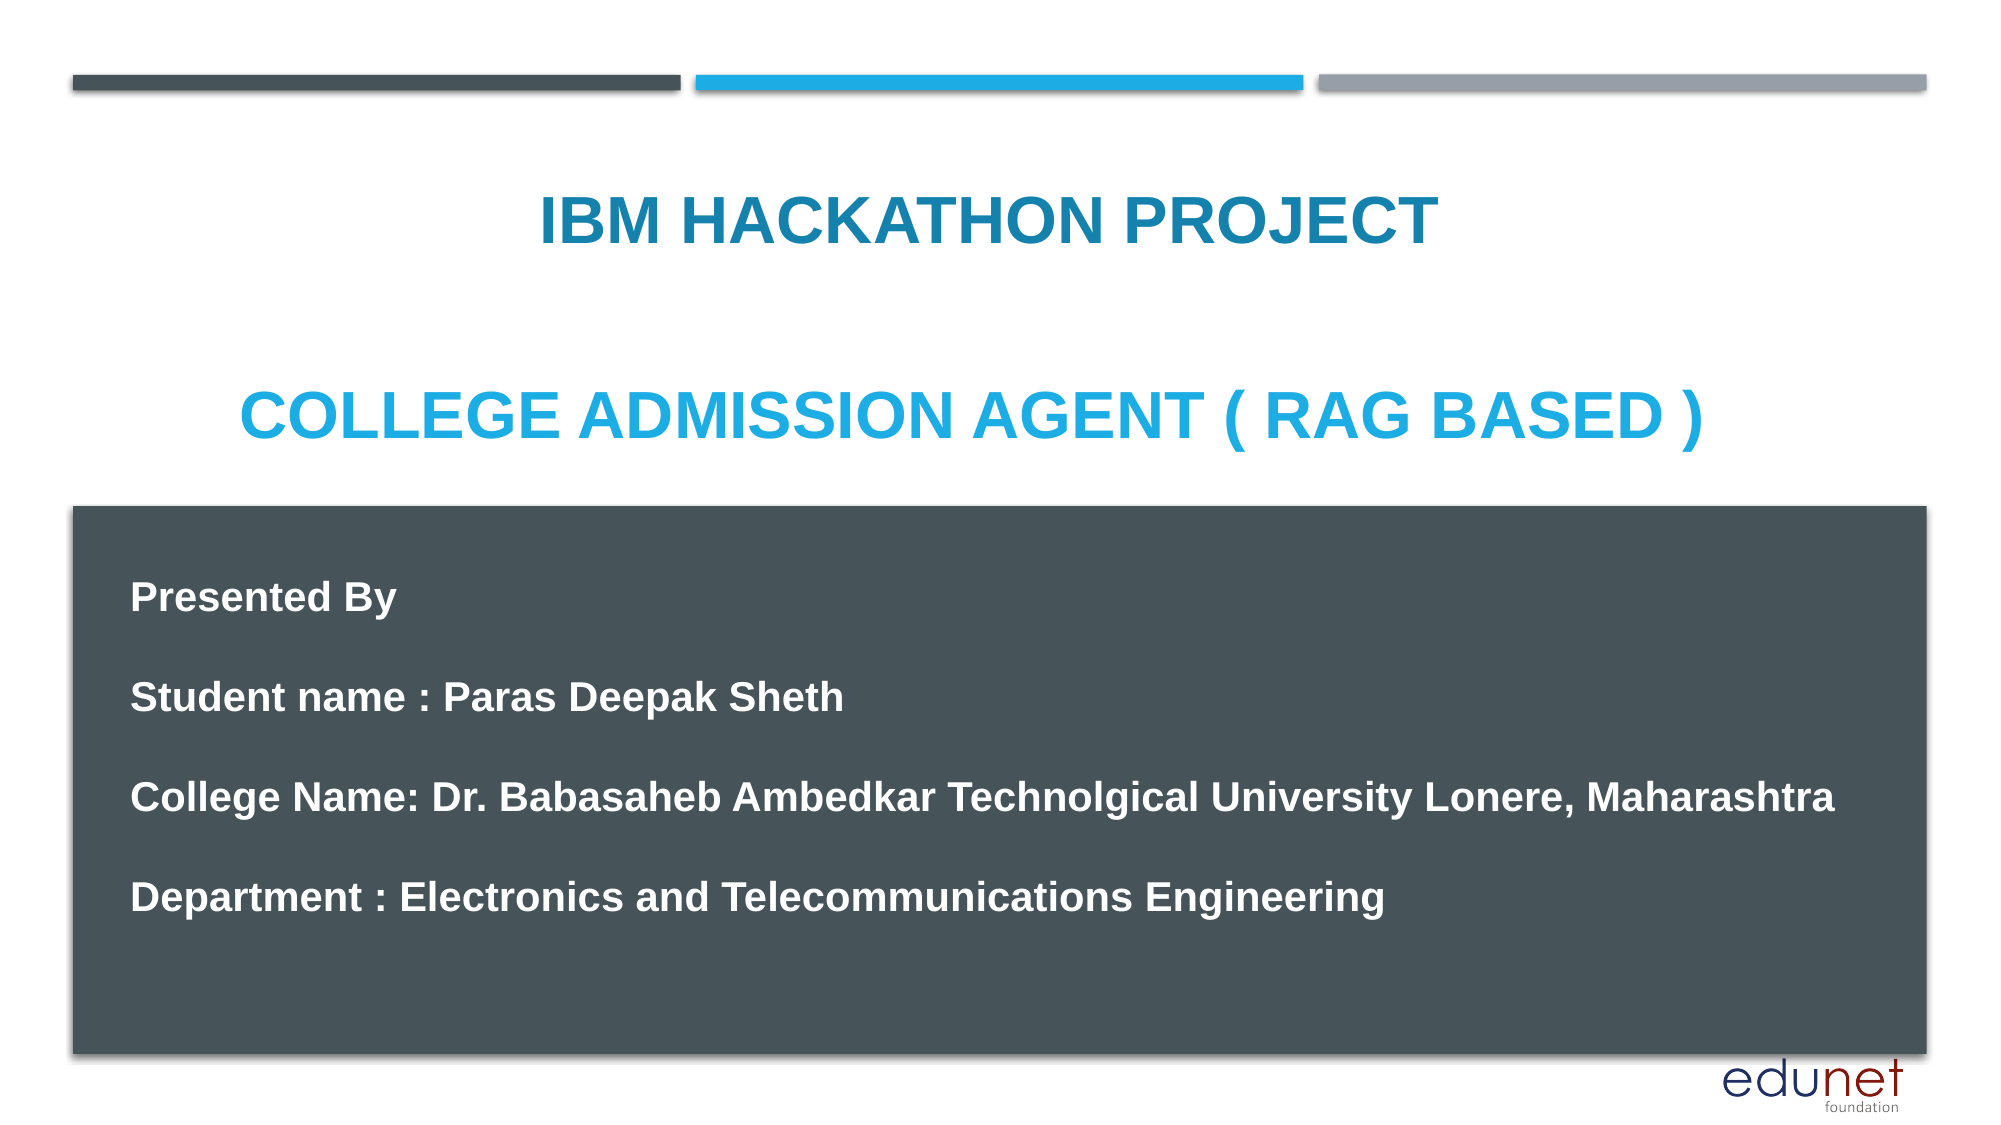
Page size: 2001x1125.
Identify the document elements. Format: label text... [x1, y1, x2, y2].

picture [1719, 1056, 1905, 1116]
text_box Presented By Student name : Paras Deepak Sheth College Name: Dr. Babasaheb Ambedkar Technolgical University Lonere, Maharashtra Department : Electronics and Telecommunications Engineering [115, 562, 1872, 978]
title College Admission Agent ( RAG Based ) [222, 298, 1723, 460]
text_box IBM HACKATHON PROJECT [0, 169, 2000, 265]
